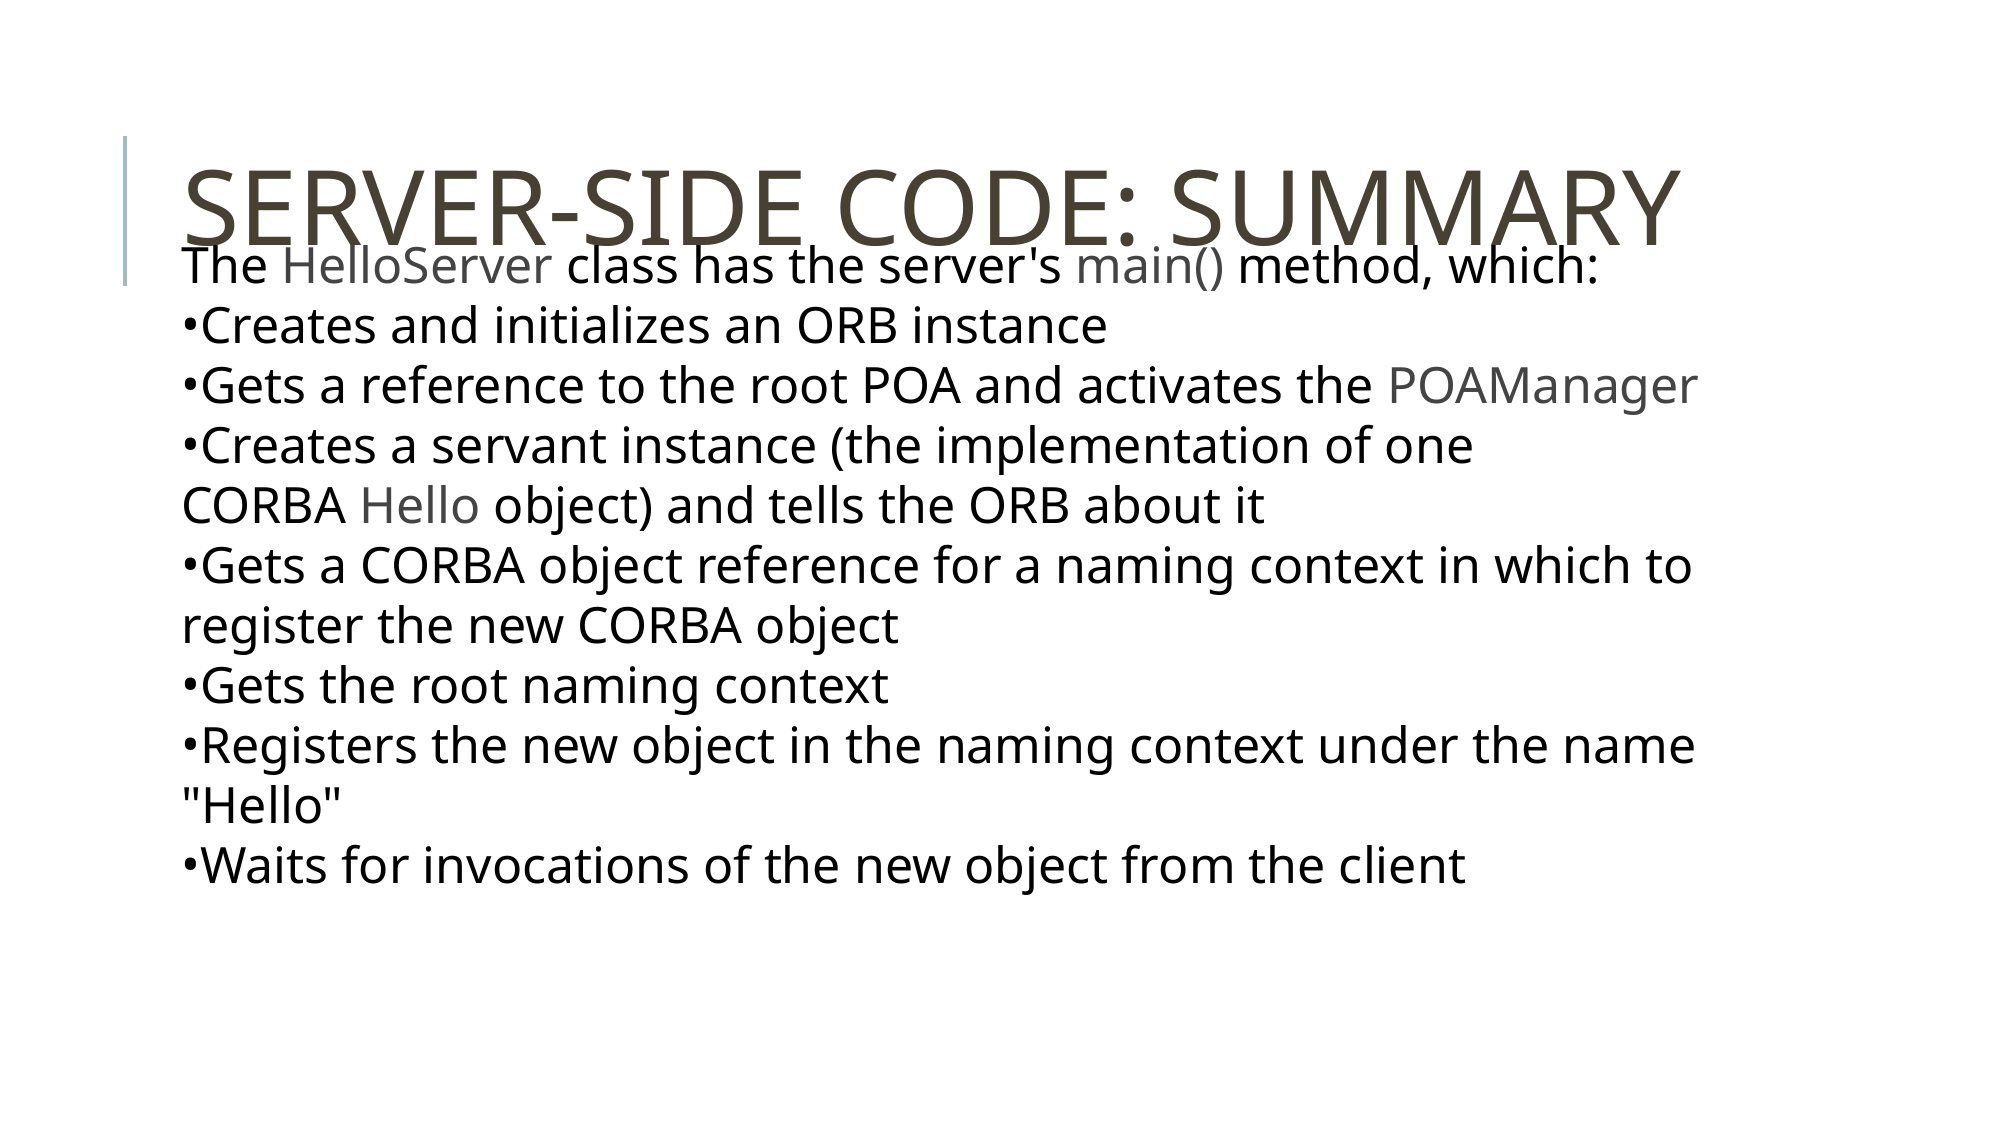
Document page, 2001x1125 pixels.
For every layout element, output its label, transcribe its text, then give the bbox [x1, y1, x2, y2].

title SERVER-SIDE CODE: SUMMARY [168, 137, 1763, 293]
list The HelloServer class has the server's main() method, which: Creates and initializes an ORB instance Gets a reference to the root POA and activates the POAManager Creates a servant instance (the implementation of one CORBA Hello object) and tells the ORB about it Gets a CORBA object reference for a naming context in which to register the new CORBA object Gets the root naming context Registers the new object in the naming context under the name "Hello" Waits for invocations of the new object from the client [167, 313, 1724, 859]
